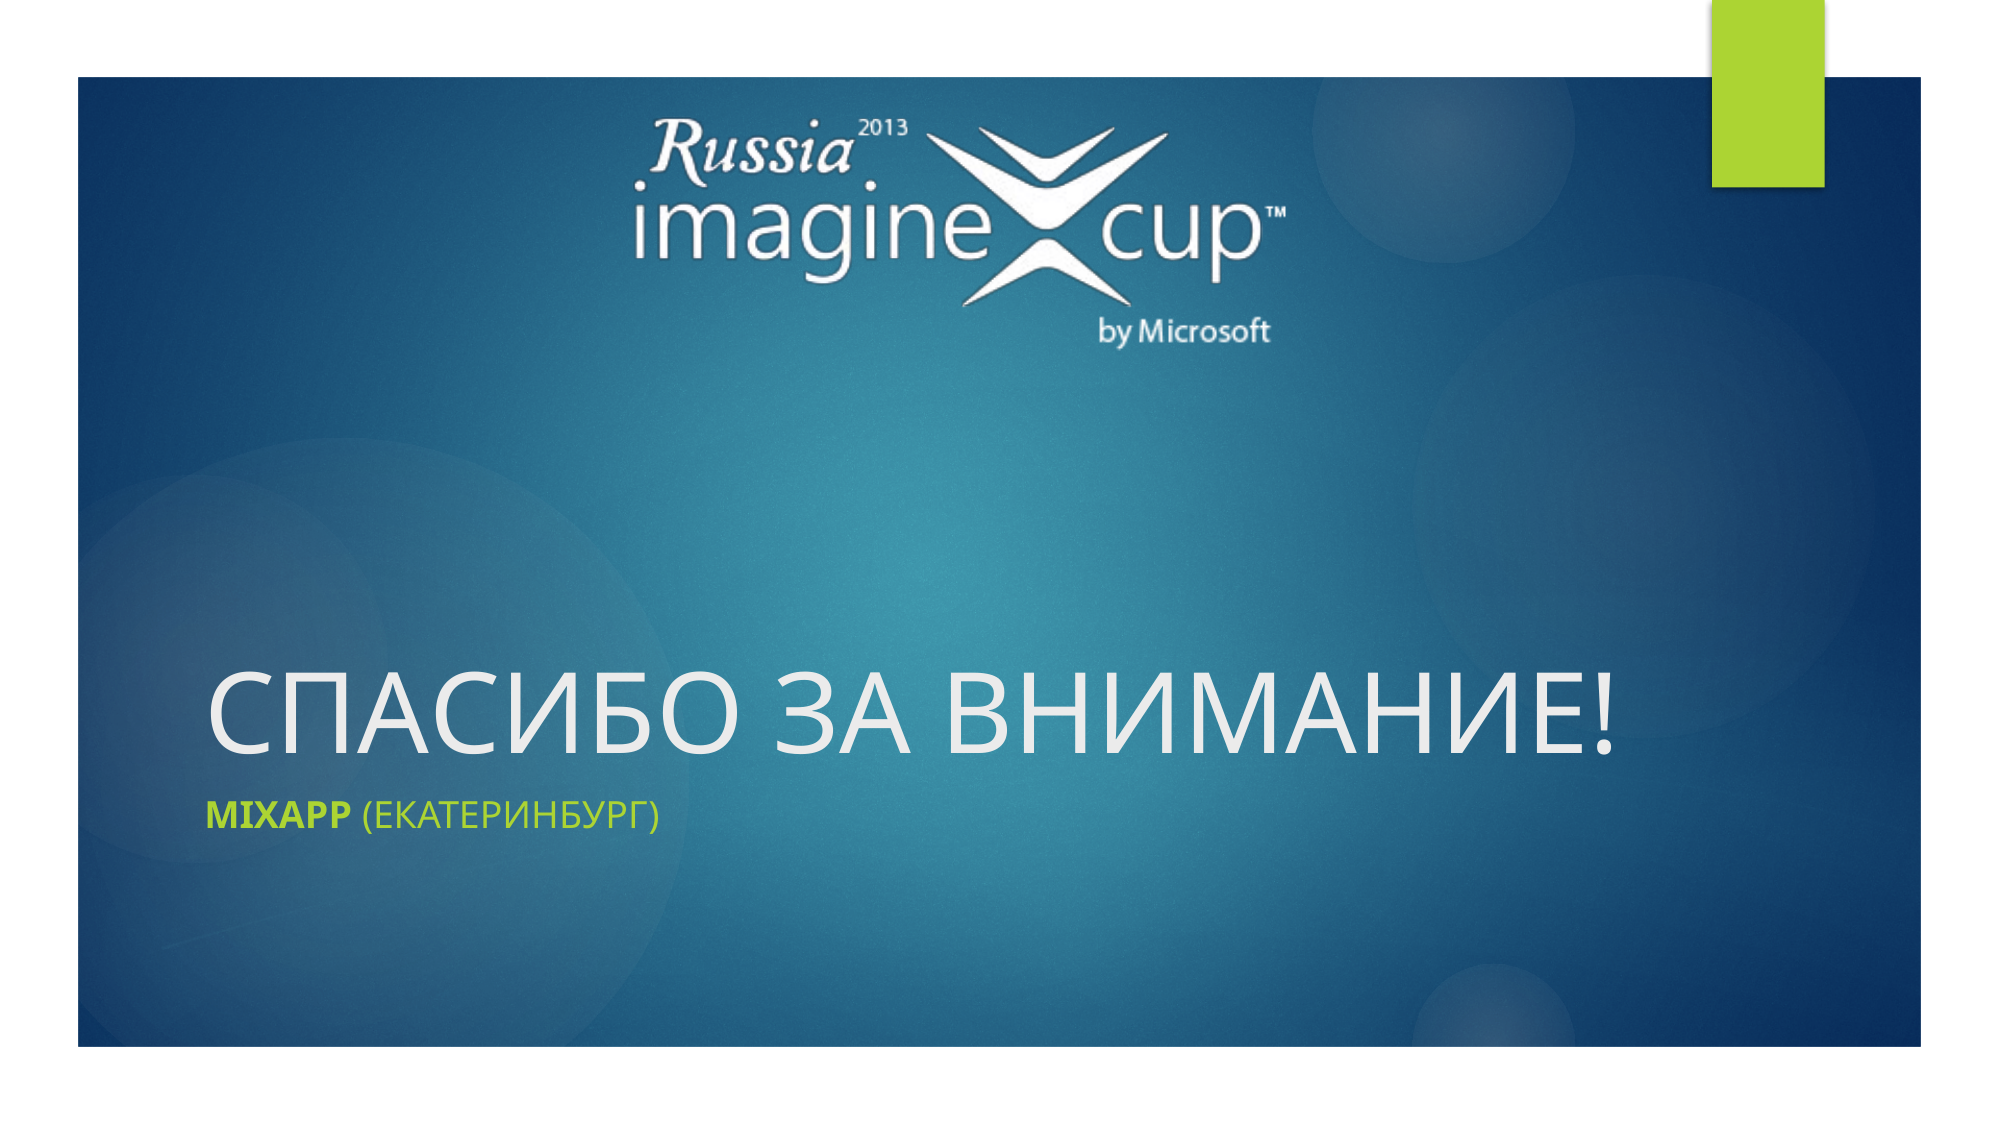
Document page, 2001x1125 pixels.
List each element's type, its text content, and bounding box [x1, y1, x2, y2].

title СПАСИБО ЗА ВНИМАНИЕ! [189, 344, 1728, 784]
picture [583, 69, 1334, 398]
subtitle MixApp (Екатеринбург) [189, 783, 1638, 925]
